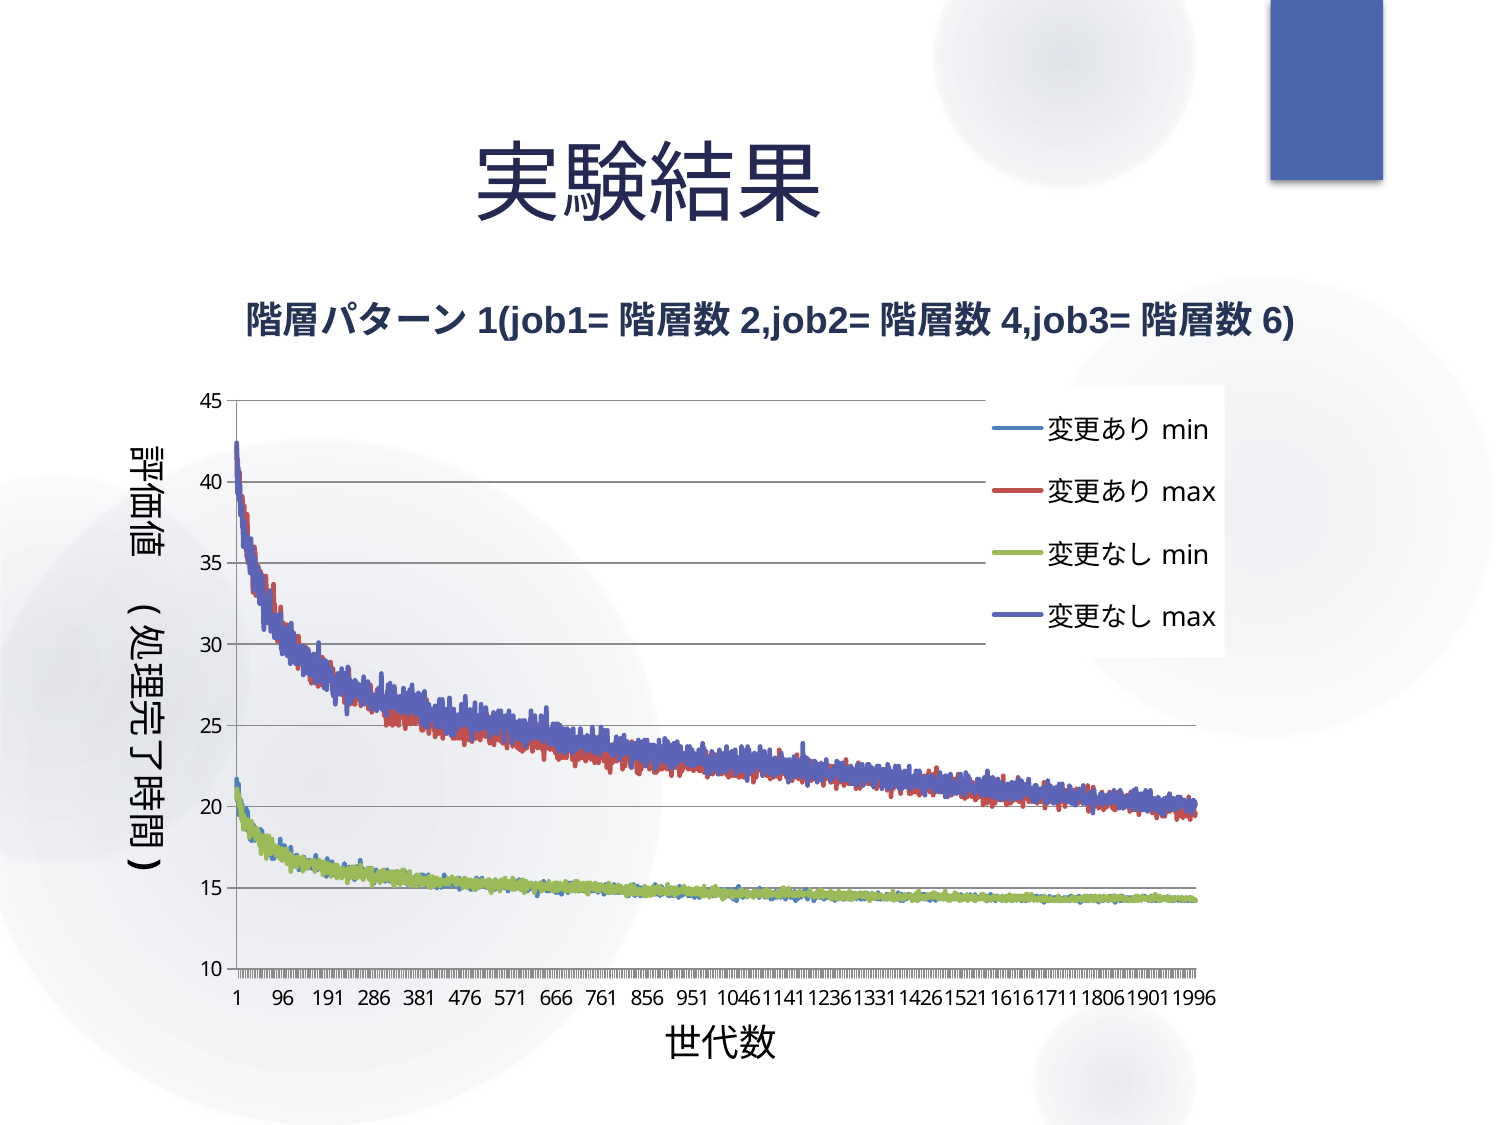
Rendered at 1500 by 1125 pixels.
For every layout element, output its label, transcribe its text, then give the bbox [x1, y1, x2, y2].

title 実験結果 [28, 119, 1269, 350]
text_box 階層パターン1(job1=階層数2,job2=階層数4,job3=階層数6) [230, 288, 1317, 348]
chart [178, 373, 1237, 1026]
text_box 世代数 [649, 1035, 792, 1072]
text_box 評価値 (処理完了時間) [102, 447, 172, 870]
